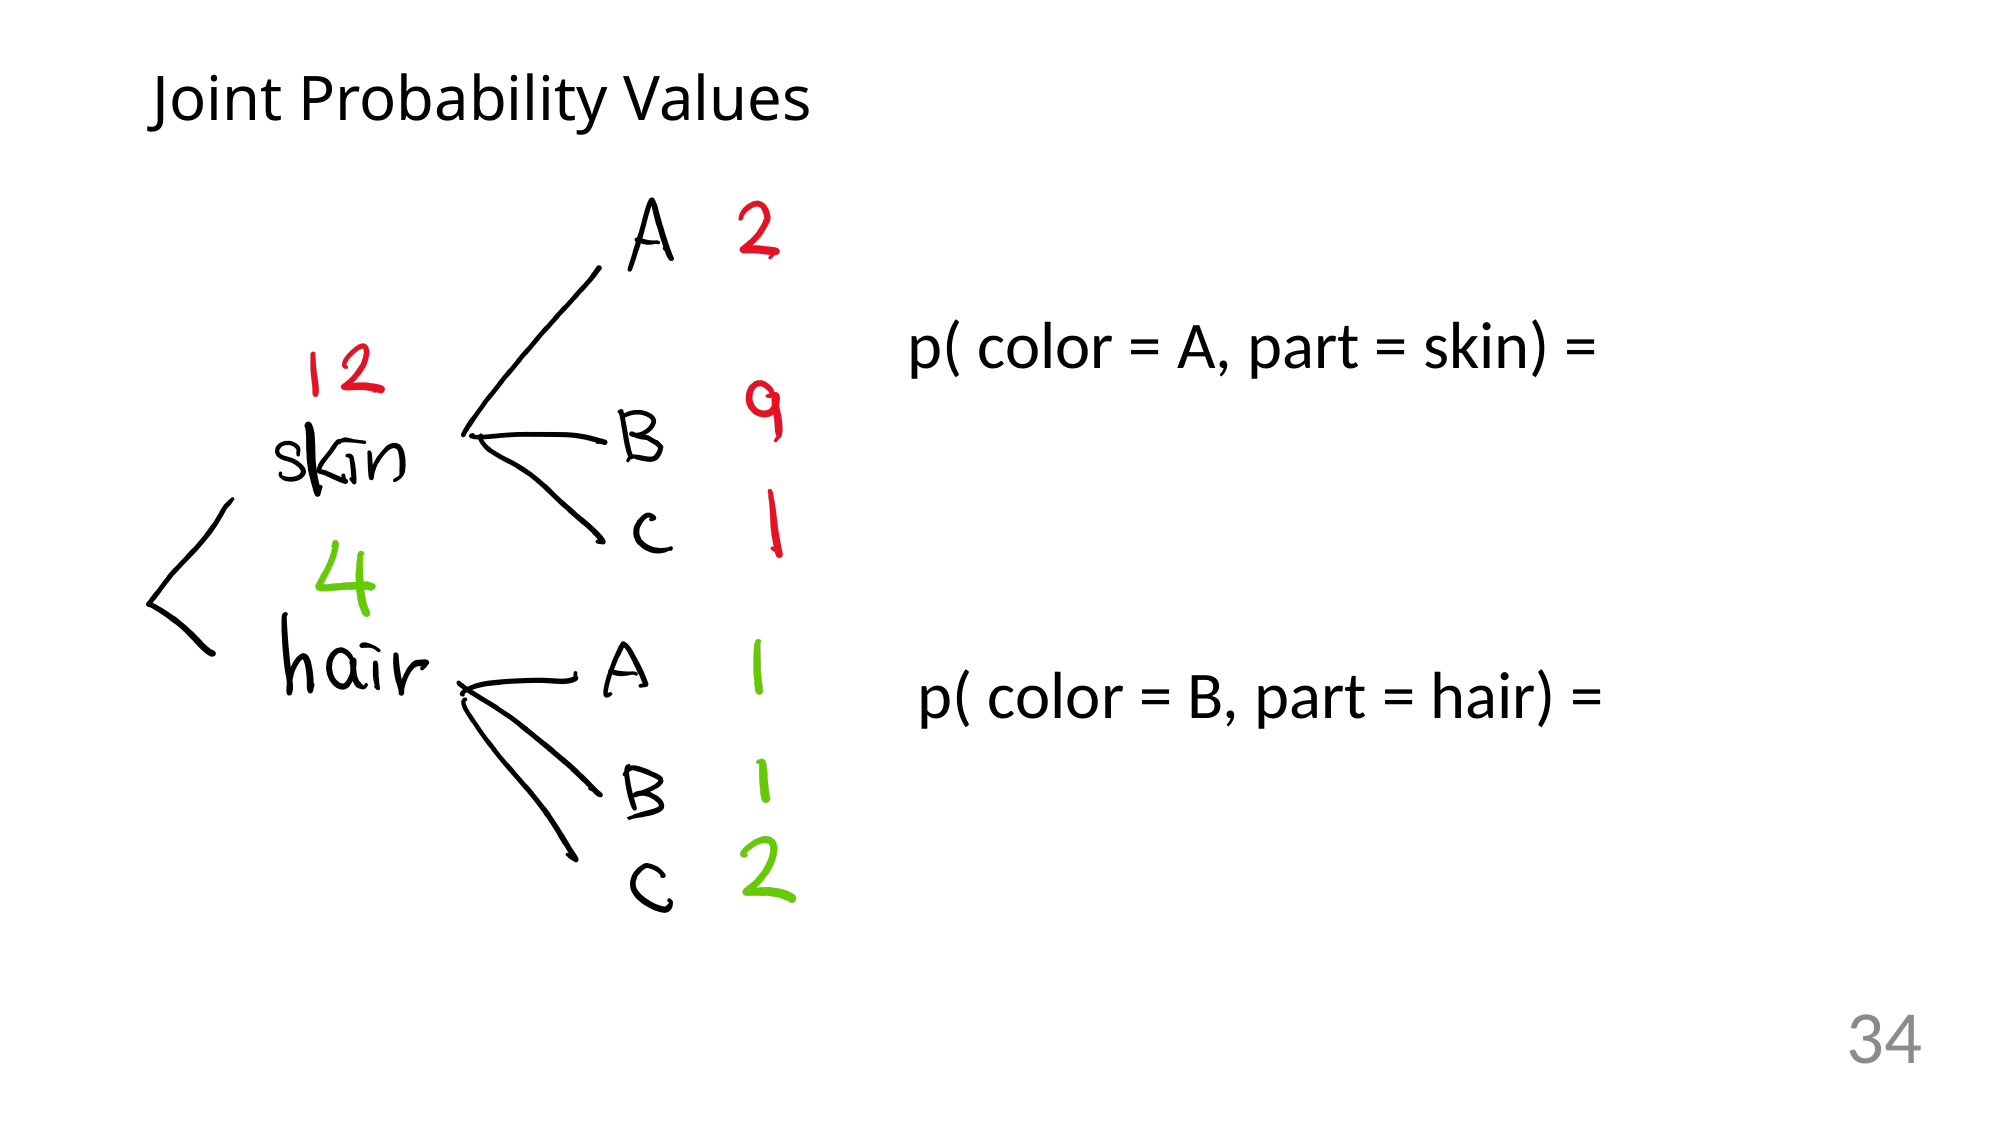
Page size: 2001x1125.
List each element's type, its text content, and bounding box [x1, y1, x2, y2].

text_box p( color = B, part = hair) = [902, 604, 1620, 740]
slide_number 34 [1750, 969, 1938, 1099]
text_box p( color = A, part = skin) = [892, 254, 1614, 390]
picture [137, 188, 805, 922]
title Joint Probability Values [137, 59, 1863, 142]
